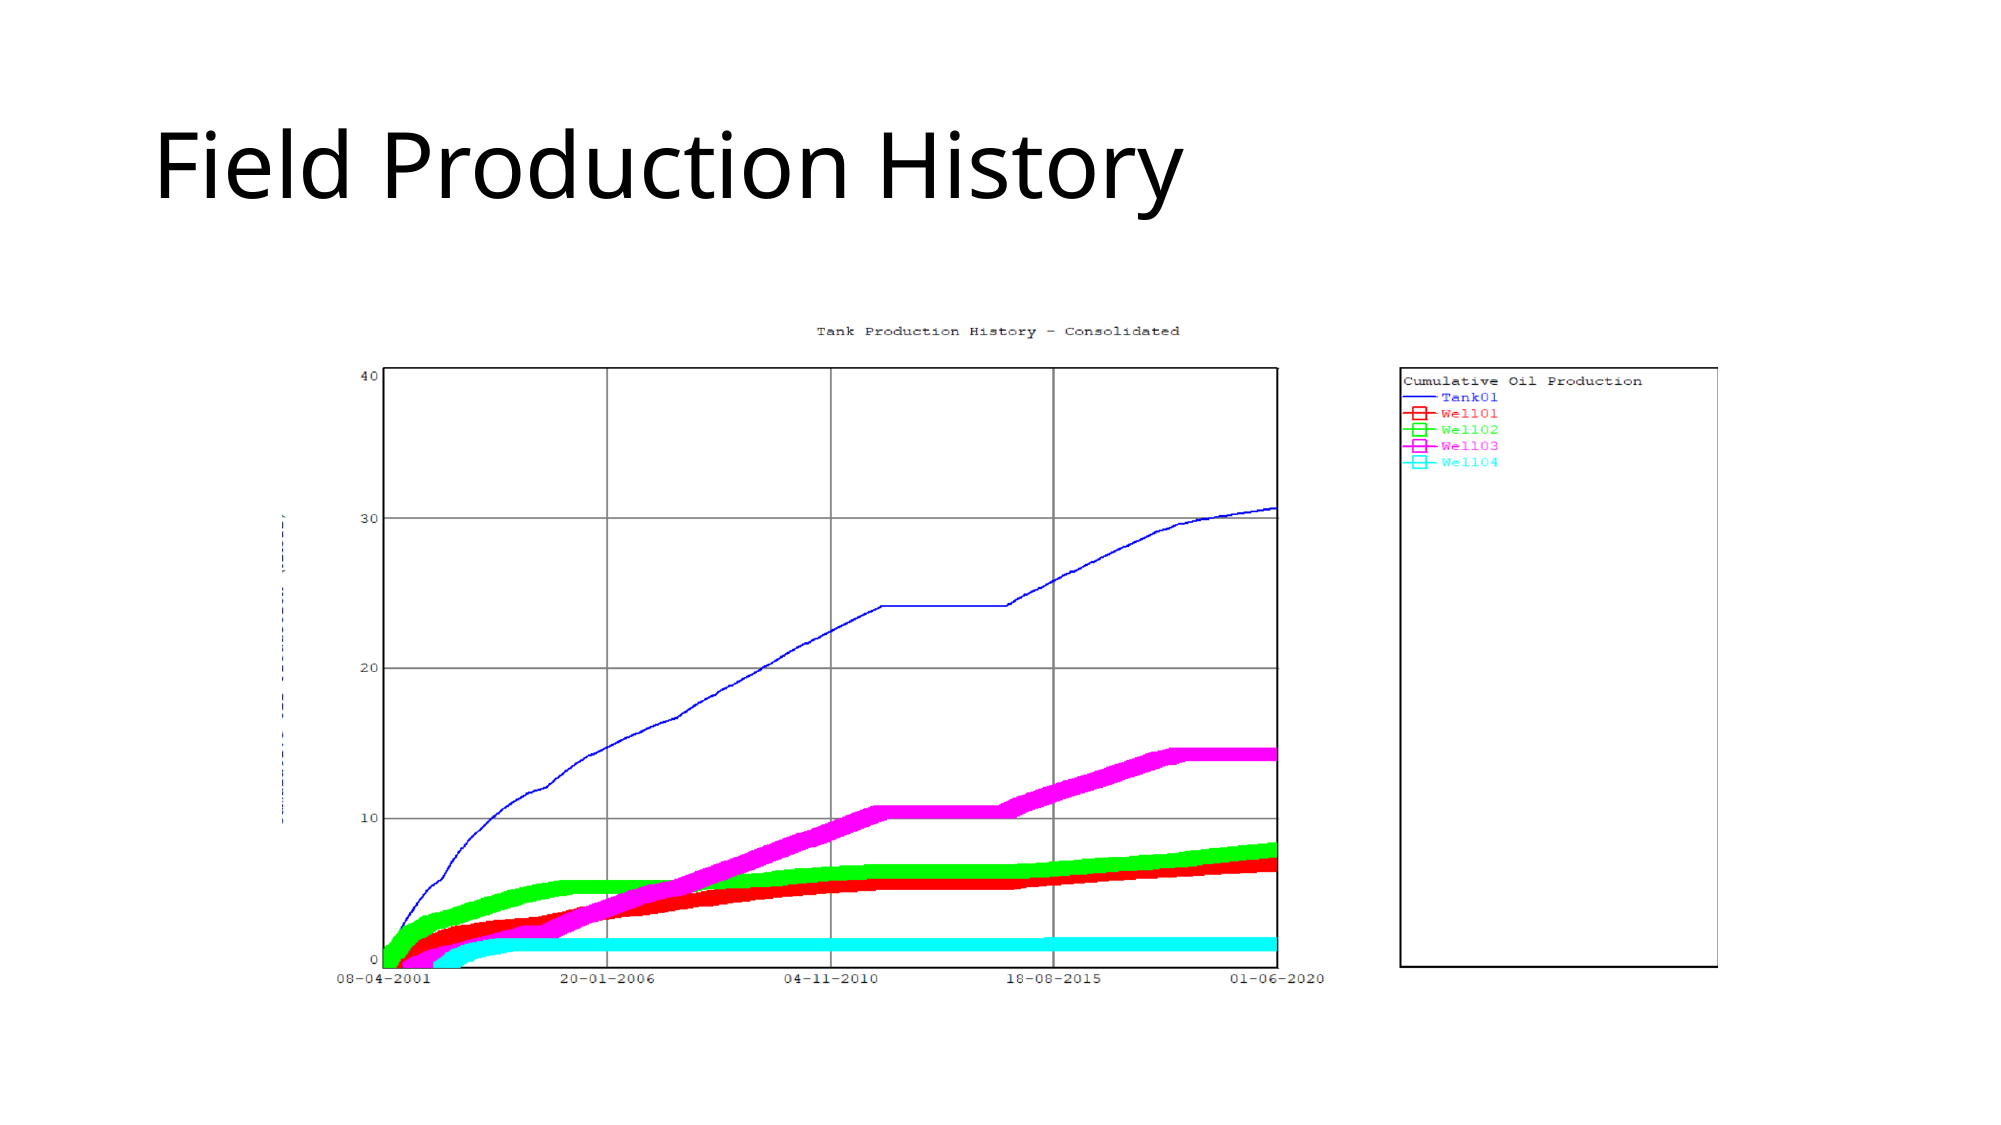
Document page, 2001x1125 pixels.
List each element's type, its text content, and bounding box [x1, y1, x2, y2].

picture [282, 299, 1718, 1014]
title Field Production History [137, 59, 1863, 278]
